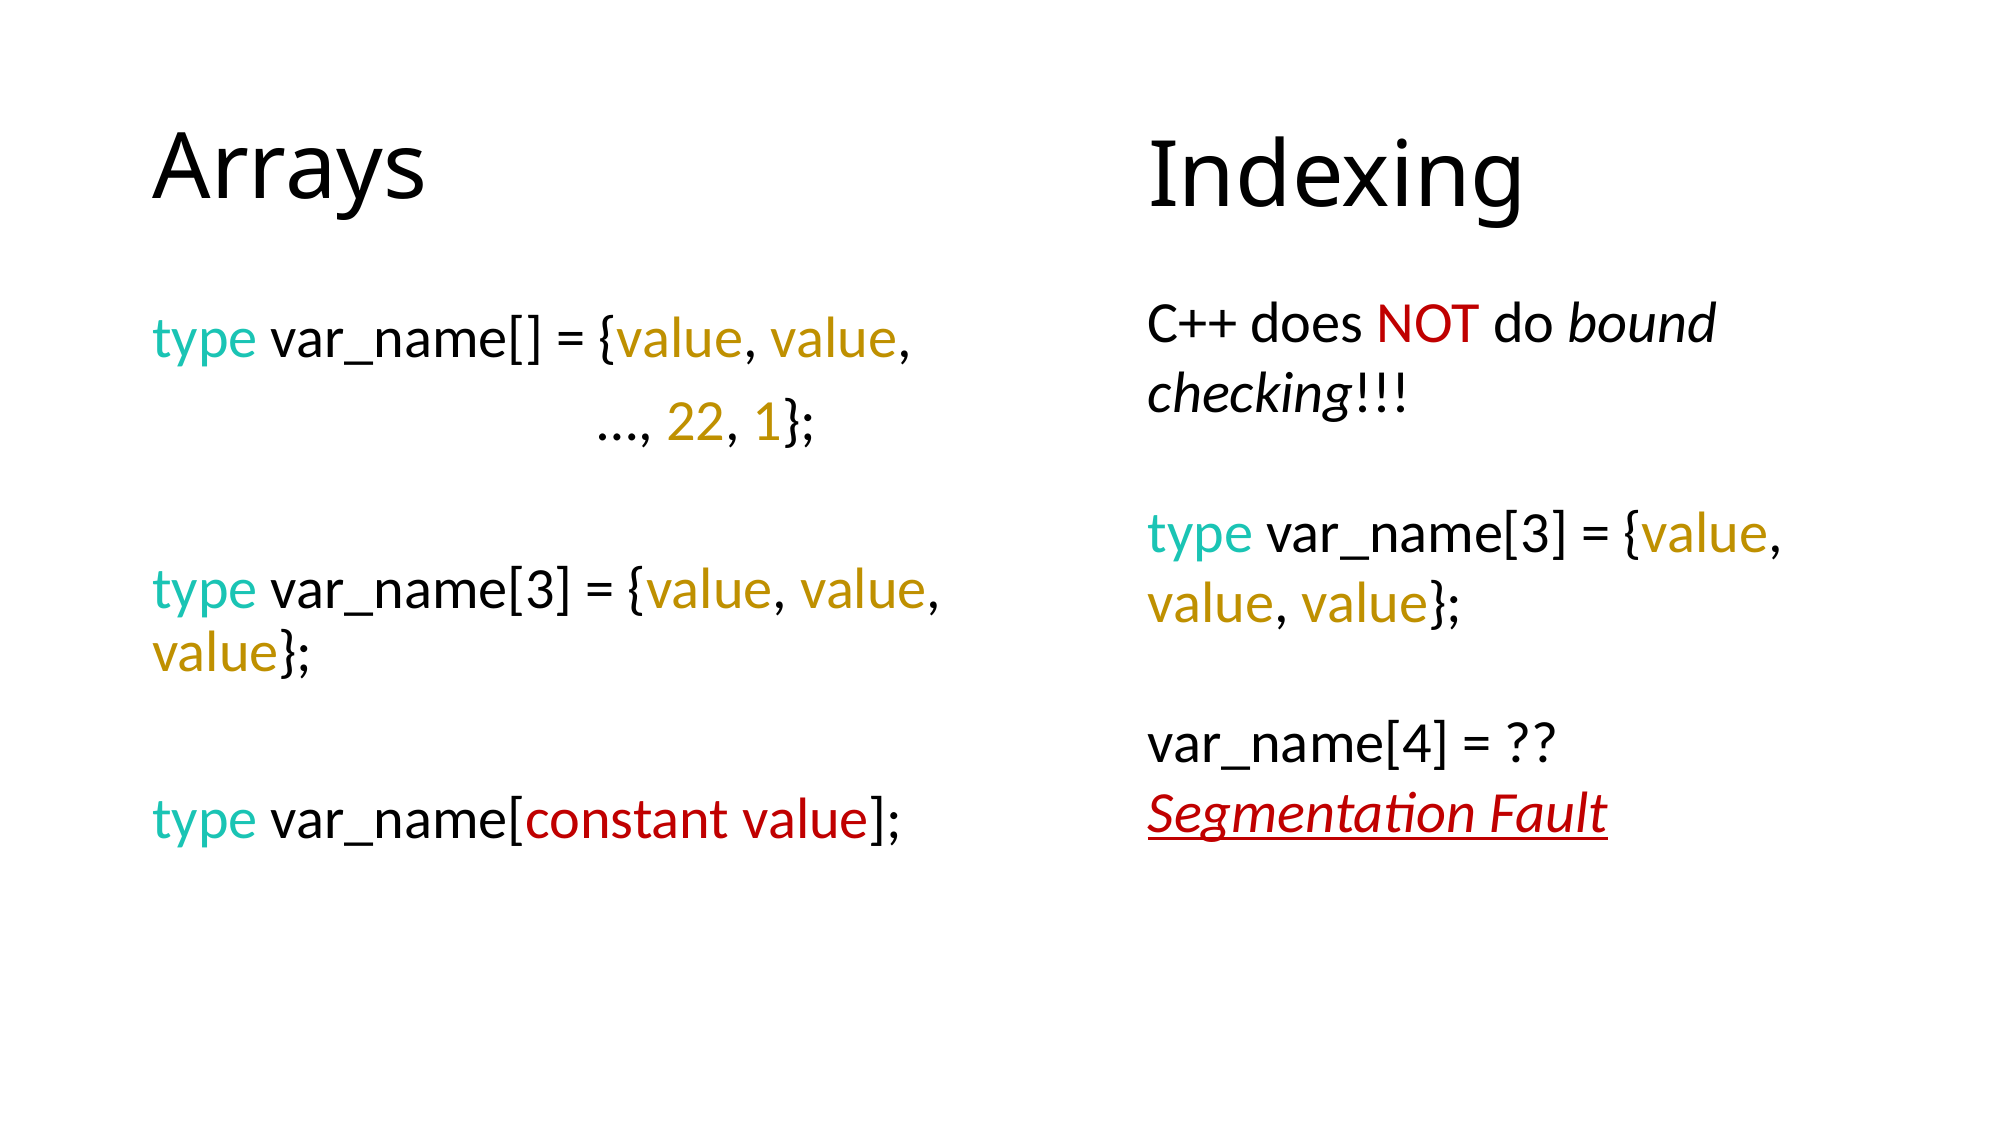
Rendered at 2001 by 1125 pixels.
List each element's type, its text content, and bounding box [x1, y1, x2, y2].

list type var_name[] = {value, value, …, 22, 1}; type var_name[3] = {value, value, value}; type var_name[constant value]; [137, 299, 1072, 902]
title Arrays [137, 59, 1000, 278]
text_box C++ does NOT do bound checking!!! type var_name[3] = {value, value, value}; var_name[4] = ?? Segmentation Fault [1133, 277, 1929, 897]
text_box Indexing [1133, 67, 1914, 277]
